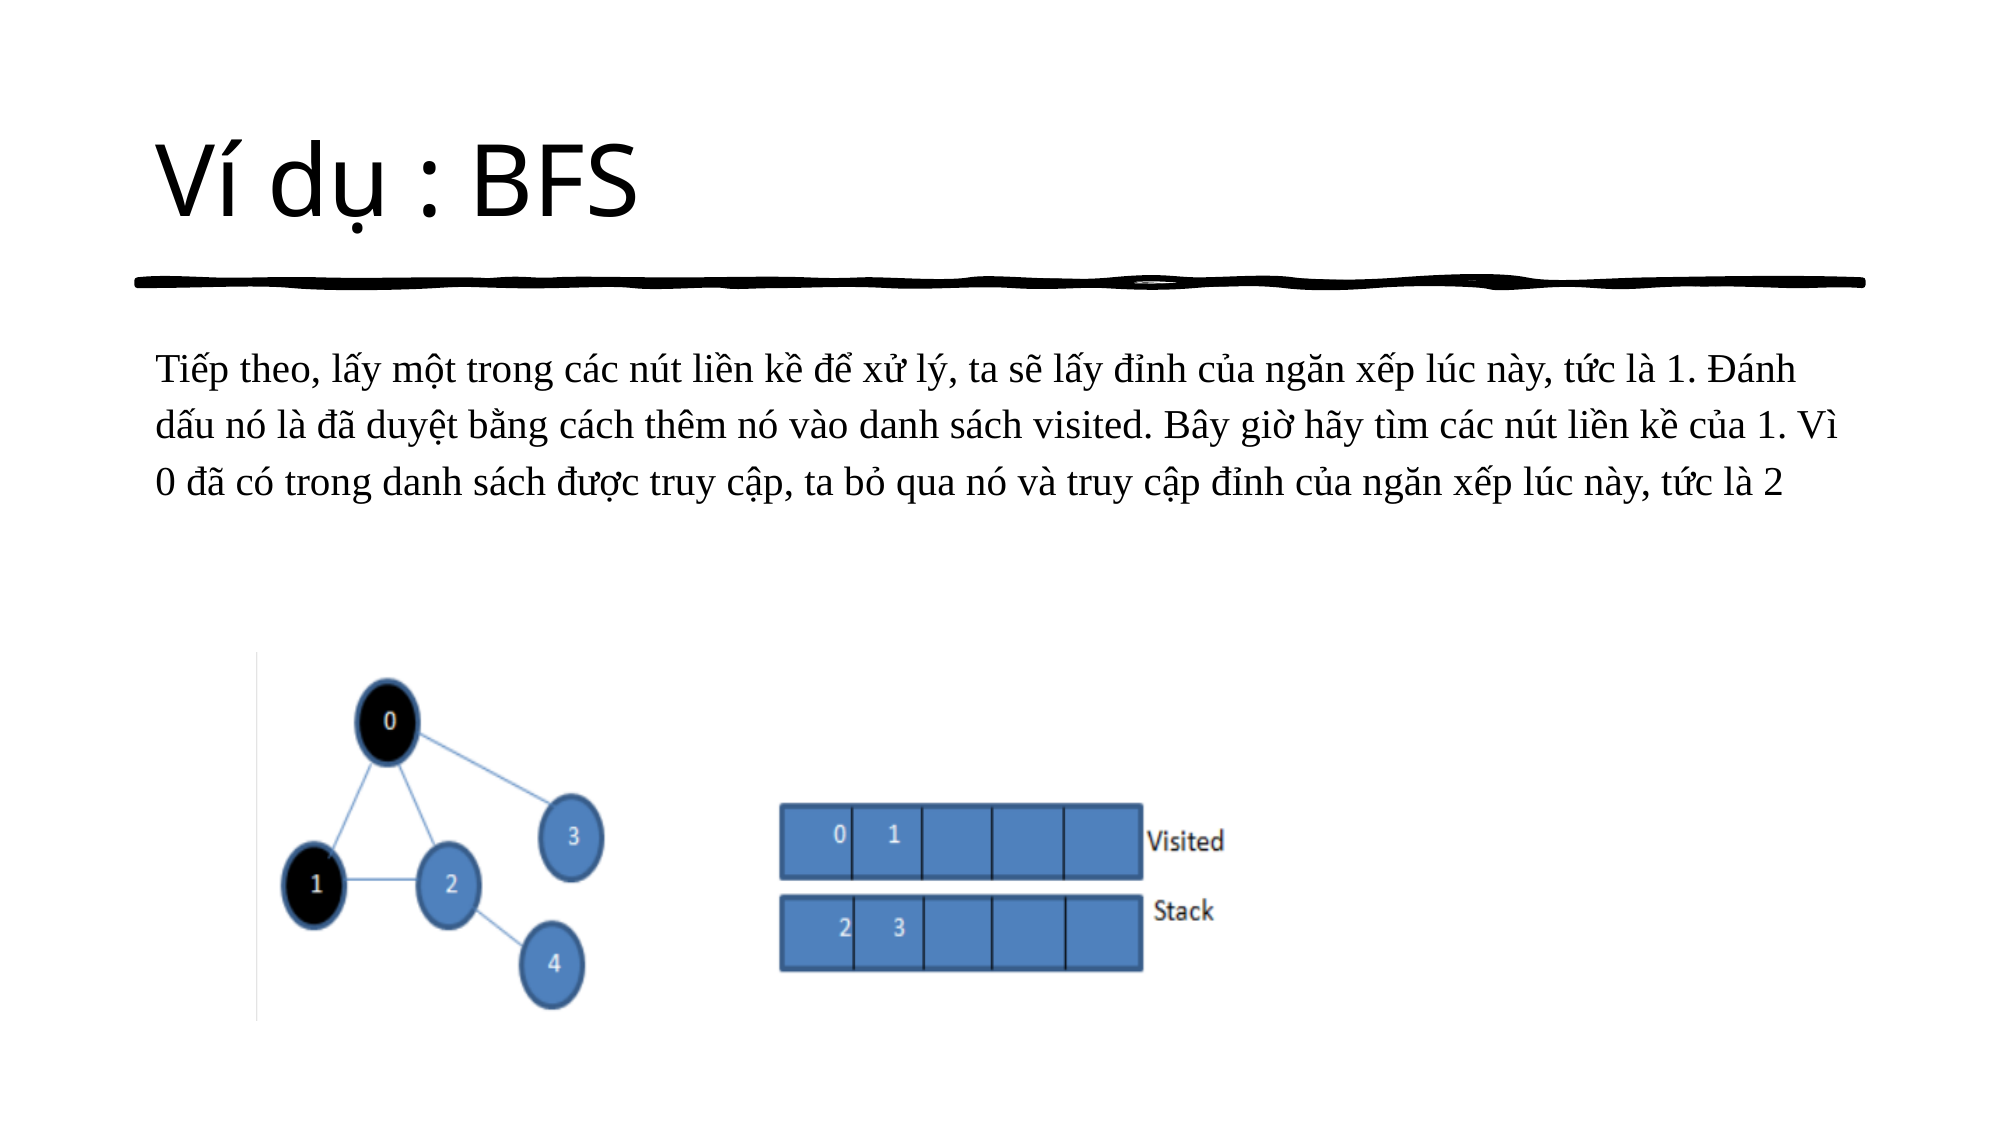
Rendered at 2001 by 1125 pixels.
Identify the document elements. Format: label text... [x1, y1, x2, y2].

title Ví dụ : BFS [137, 59, 1863, 278]
picture [256, 652, 1236, 1021]
list Tiếp theo, lấy một trong các nút liền kề để xử lý, ta sẽ lấy đỉnh của ngăn xếp lúc này, tức là 1. Đánh dấu nó là đã duyệt bằng cách thêm nó vào danh sách visited. Bây giờ hãy tìm các nút liền kề của 1. Vì 0 đã có trong danh sách được truy cập, ta bỏ qua nó và truy cập đỉnh của ngăn xếp lúc này, tức là 2 [137, 316, 1863, 576]
